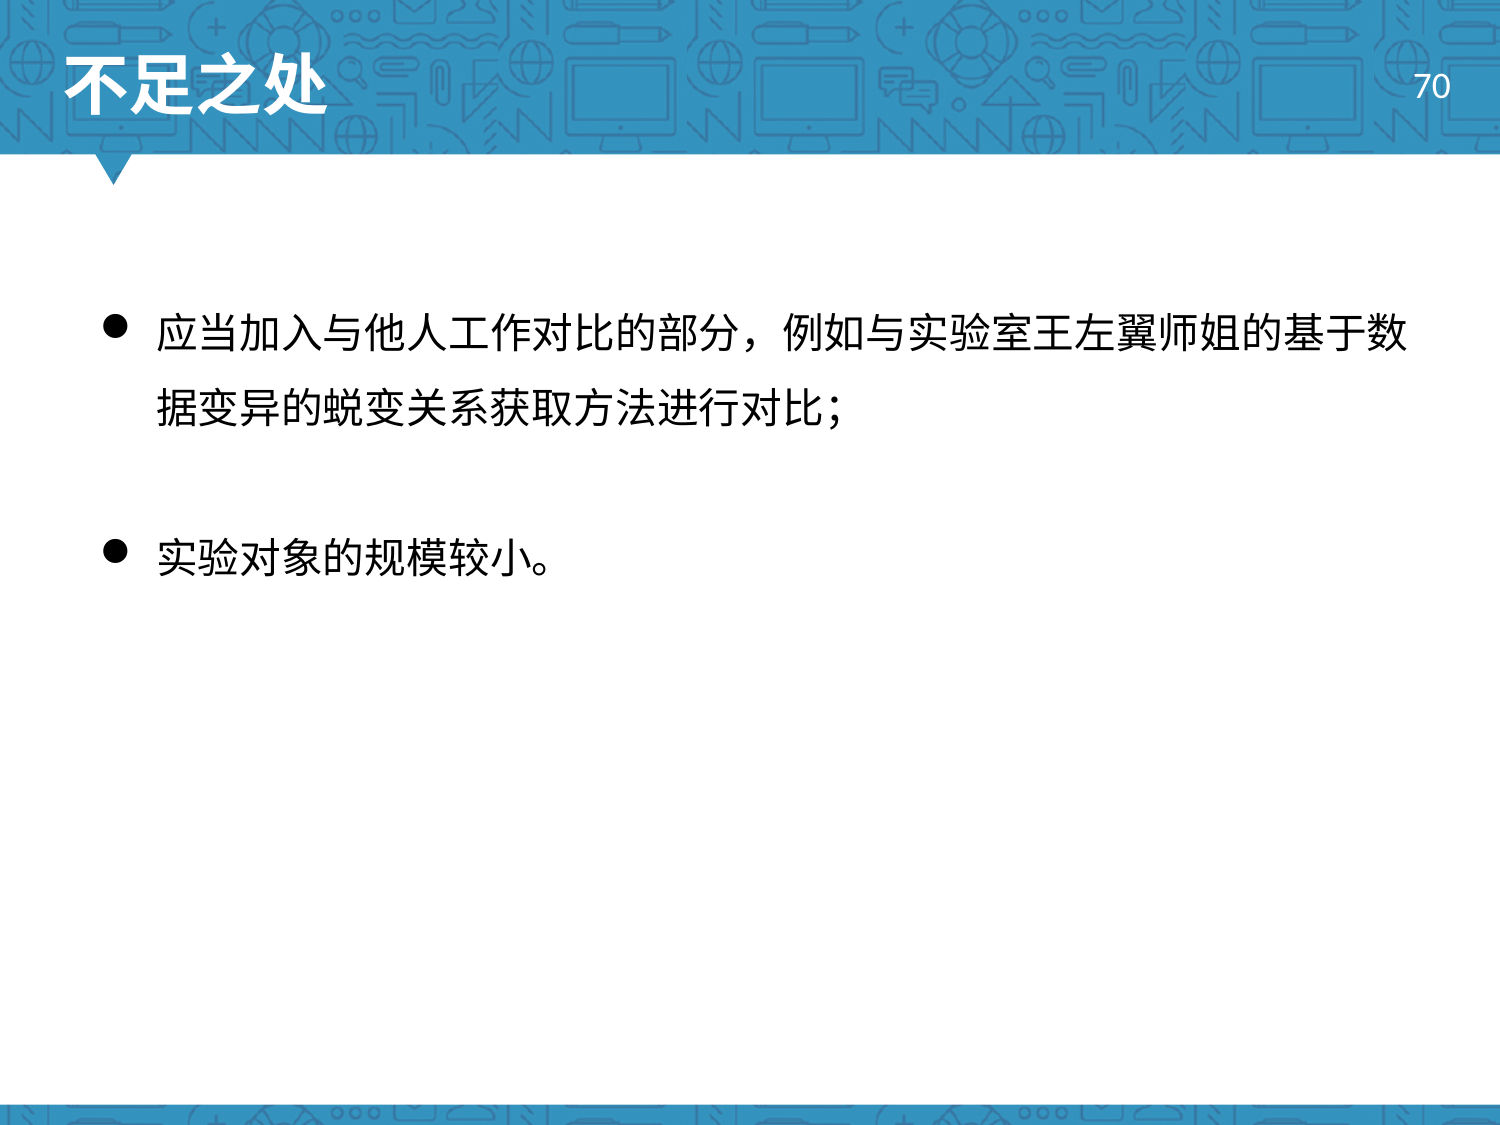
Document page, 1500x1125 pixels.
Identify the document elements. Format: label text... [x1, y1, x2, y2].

text_box 应当加入与他人工作对比的部分，例如与实验室王左翼师姐的基于数据变异的蜕变关系获取方法进行对比； 实验对象的规模较小。 [85, 274, 1435, 590]
list 不足之处 [47, 35, 1212, 132]
slide_number 70 [1330, 46, 1466, 121]
